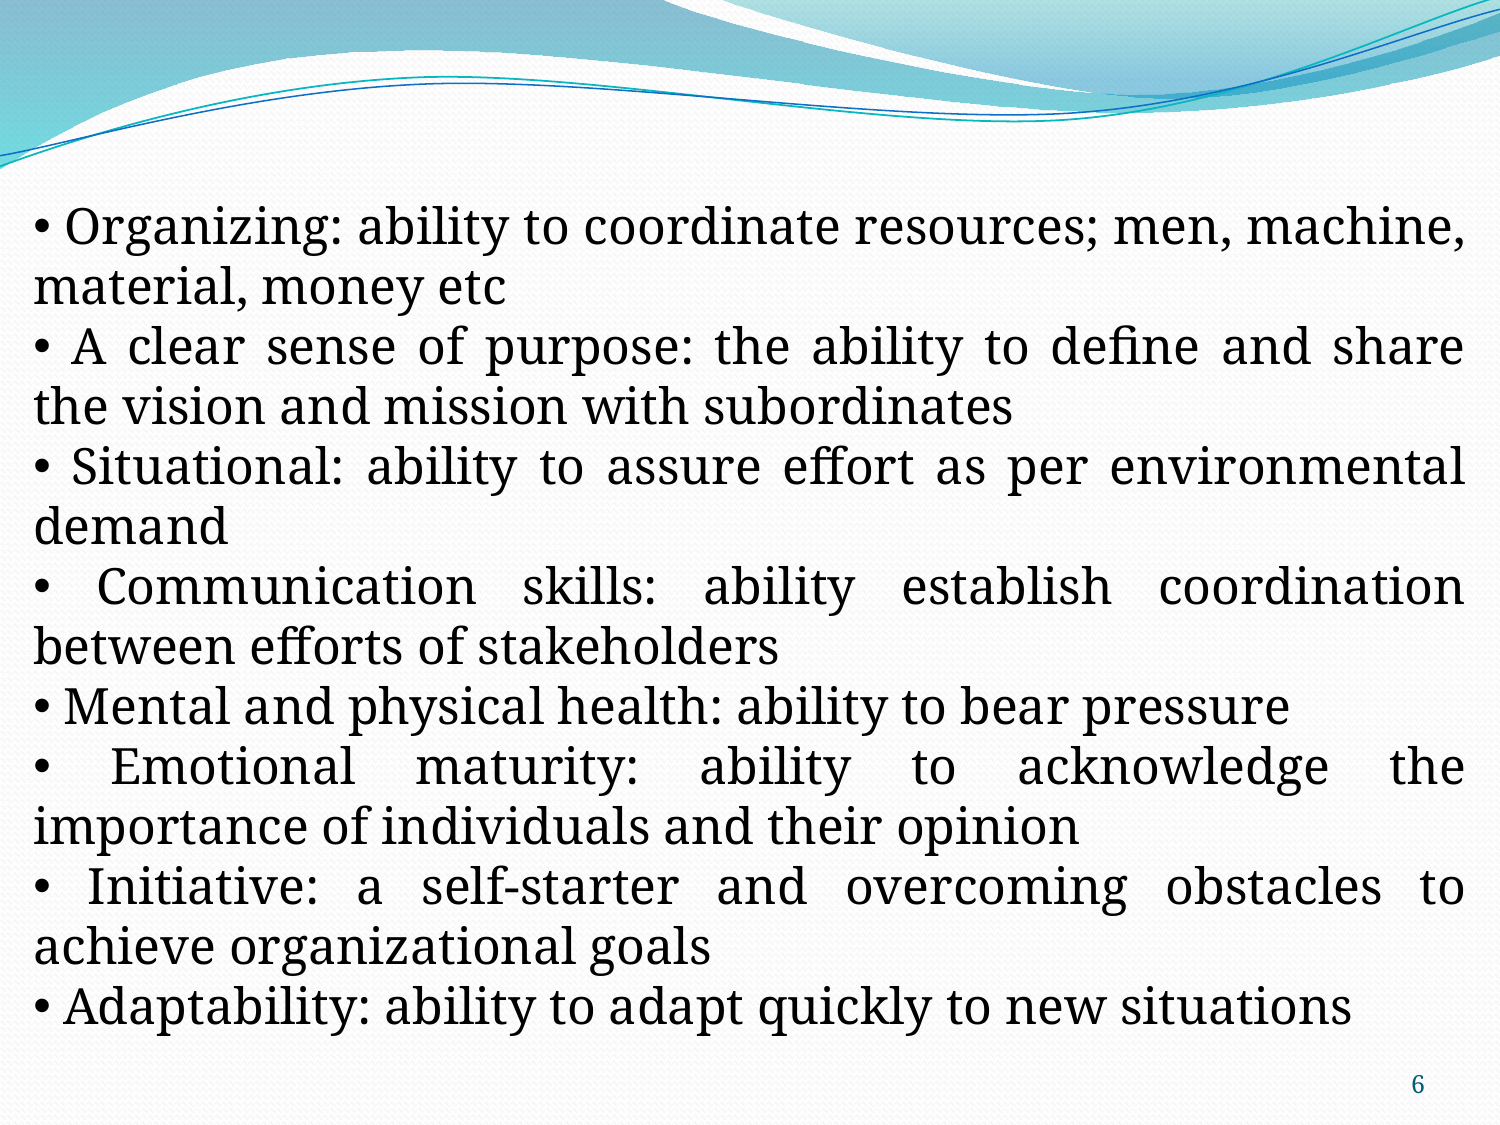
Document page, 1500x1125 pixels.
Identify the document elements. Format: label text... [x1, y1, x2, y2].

slide_number 6 [1299, 1043, 1425, 1103]
text_box Organizing: ability to coordinate resources; men, machine, material, money etc A clear sense of purpose: the ability to define and share the vision and mission with subordinates Situational: ability to assure effort as per environmental demand Communication skills: ability establish coordination between efforts of stakeholders Mental and physical health: ability to bear pressure Emotional maturity: ability to acknowledge the importance of individuals and their opinion Initiative: a self-starter and overcoming obstacles to achieve organizational goals Adaptability: ability to adapt quickly to new situations [18, 187, 1481, 1043]
